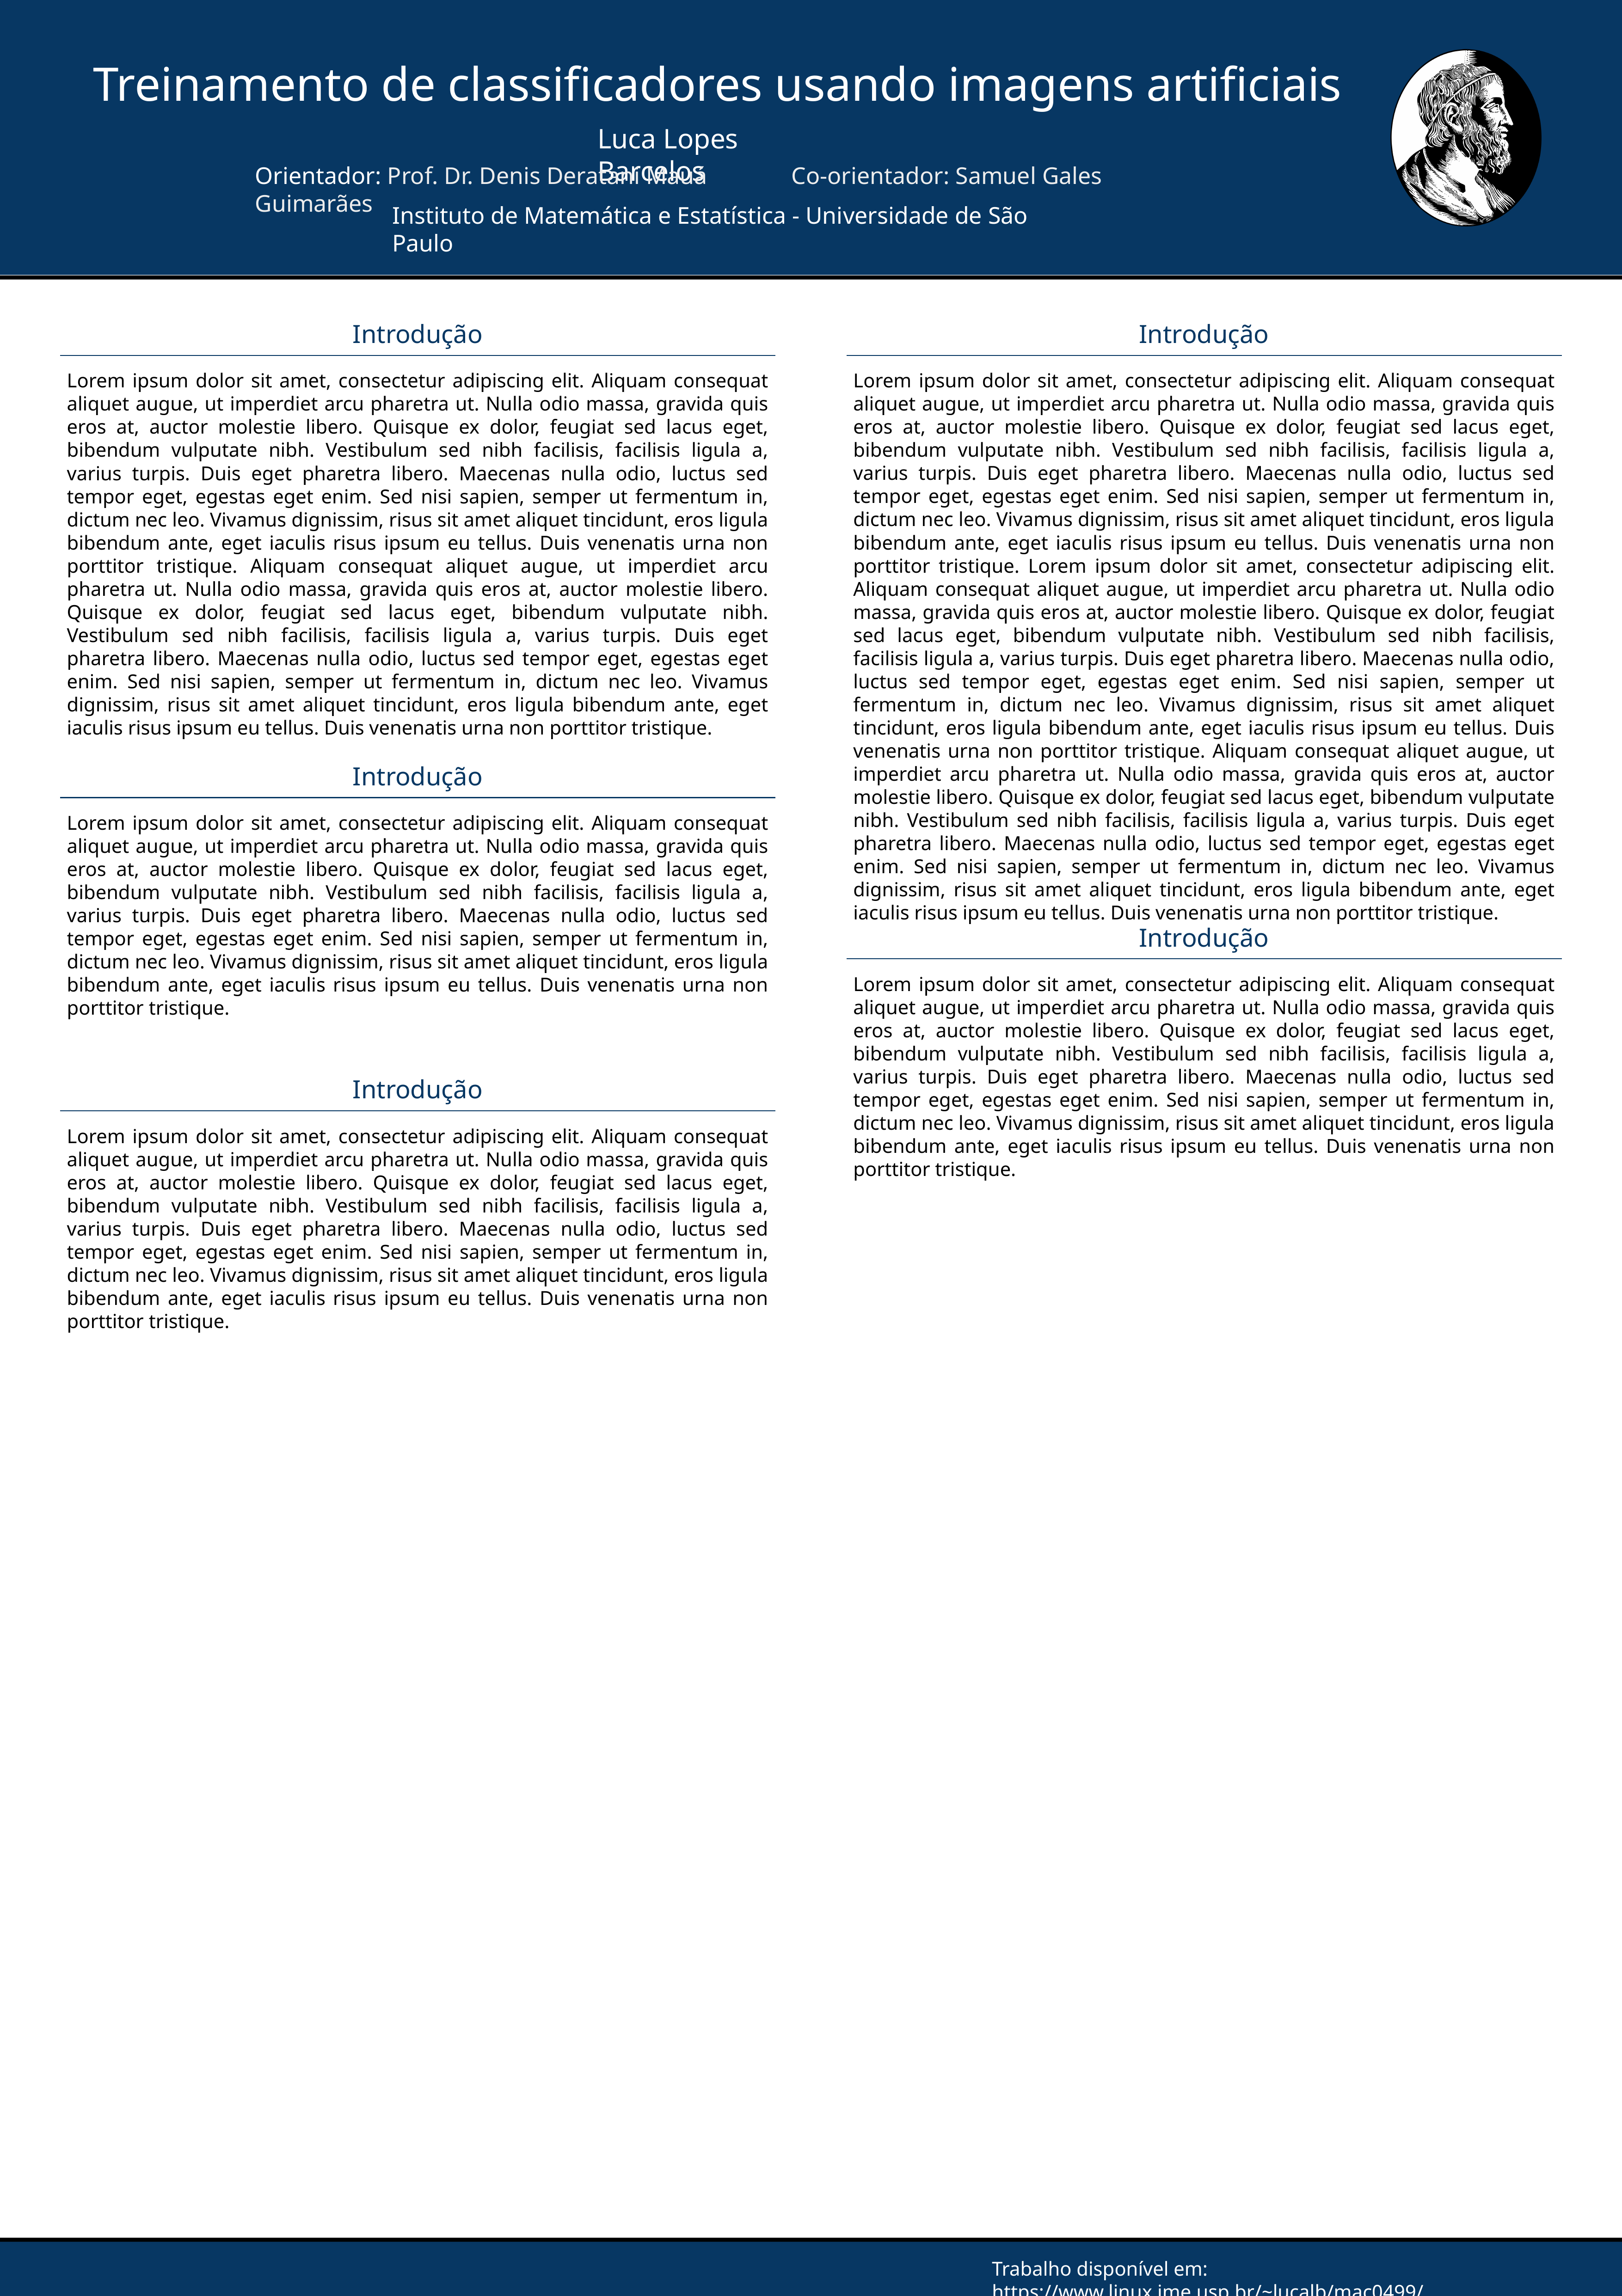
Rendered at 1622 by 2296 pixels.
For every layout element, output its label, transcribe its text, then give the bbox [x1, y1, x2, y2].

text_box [846, 932, 1562, 1163]
text_box Orientador: Prof. Dr. Denis Deratani Mauá Co-orientador: Samuel Gales Guimarães [248, 158, 1189, 248]
text_box Luca Lopes Barcelos [590, 118, 847, 158]
text_box Instituto de Matemática e Estatística - Universidade de São Paulo [385, 197, 1052, 260]
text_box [846, 315, 1562, 932]
picture [1390, 49, 1542, 227]
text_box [60, 1070, 776, 1315]
text_box [0, 2242, 1622, 2296]
title Treinamento de classificadores usando imagens artificiais [16, 49, 1390, 115]
text_box [0, 0, 1622, 275]
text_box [60, 757, 776, 1001]
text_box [60, 315, 776, 746]
text_box [0, 275, 1622, 280]
text_box Trabalho disponível em: https://www.linux.ime.usp.br/~lucalb/mac0499/ [985, 2253, 1609, 2296]
text_box [0, 2237, 1622, 2242]
